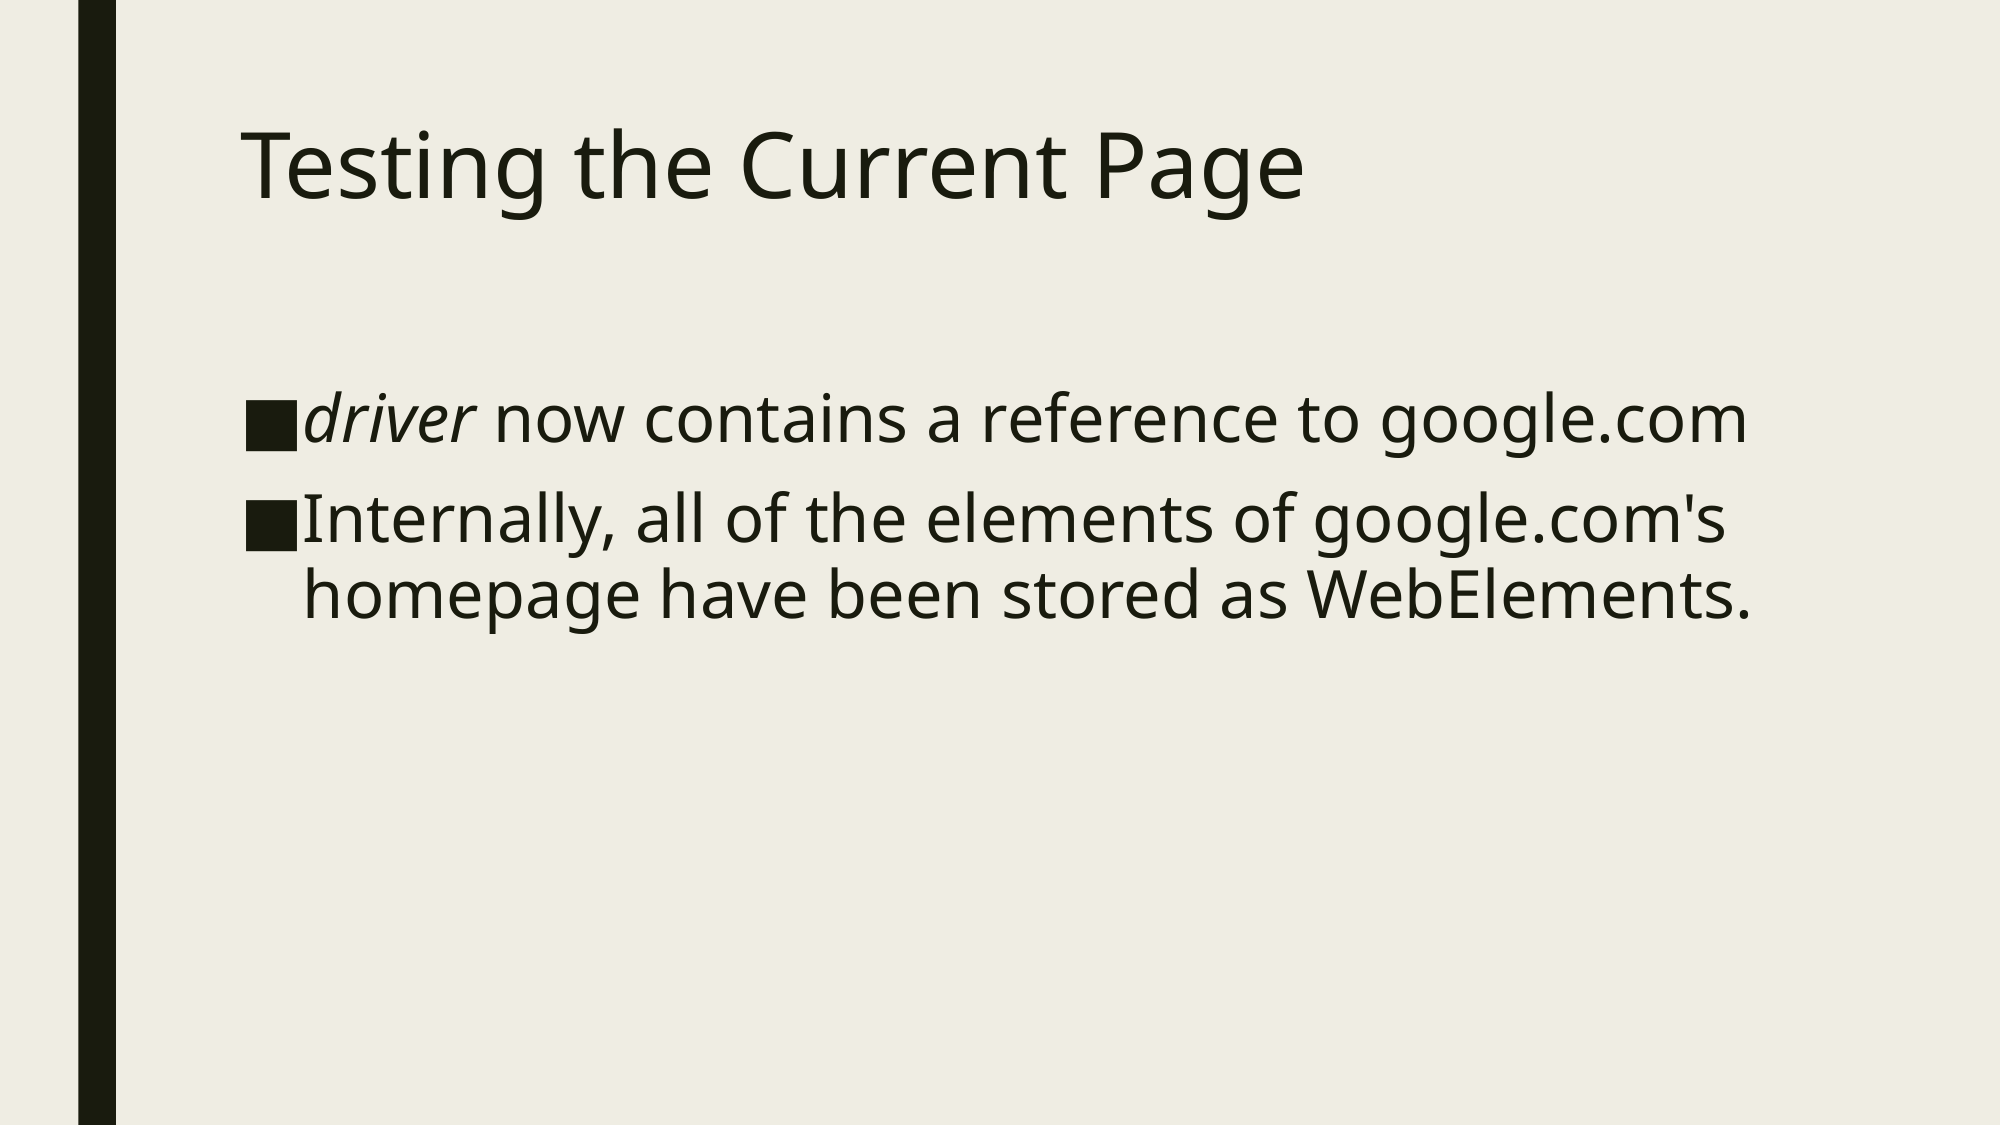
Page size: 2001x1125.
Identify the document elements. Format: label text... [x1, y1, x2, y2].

list driver now contains a reference to google.com Internally, all of the elements of google.com's homepage have been stored as WebElements. [225, 375, 1800, 963]
title Testing the Current Page [225, 112, 1800, 357]
